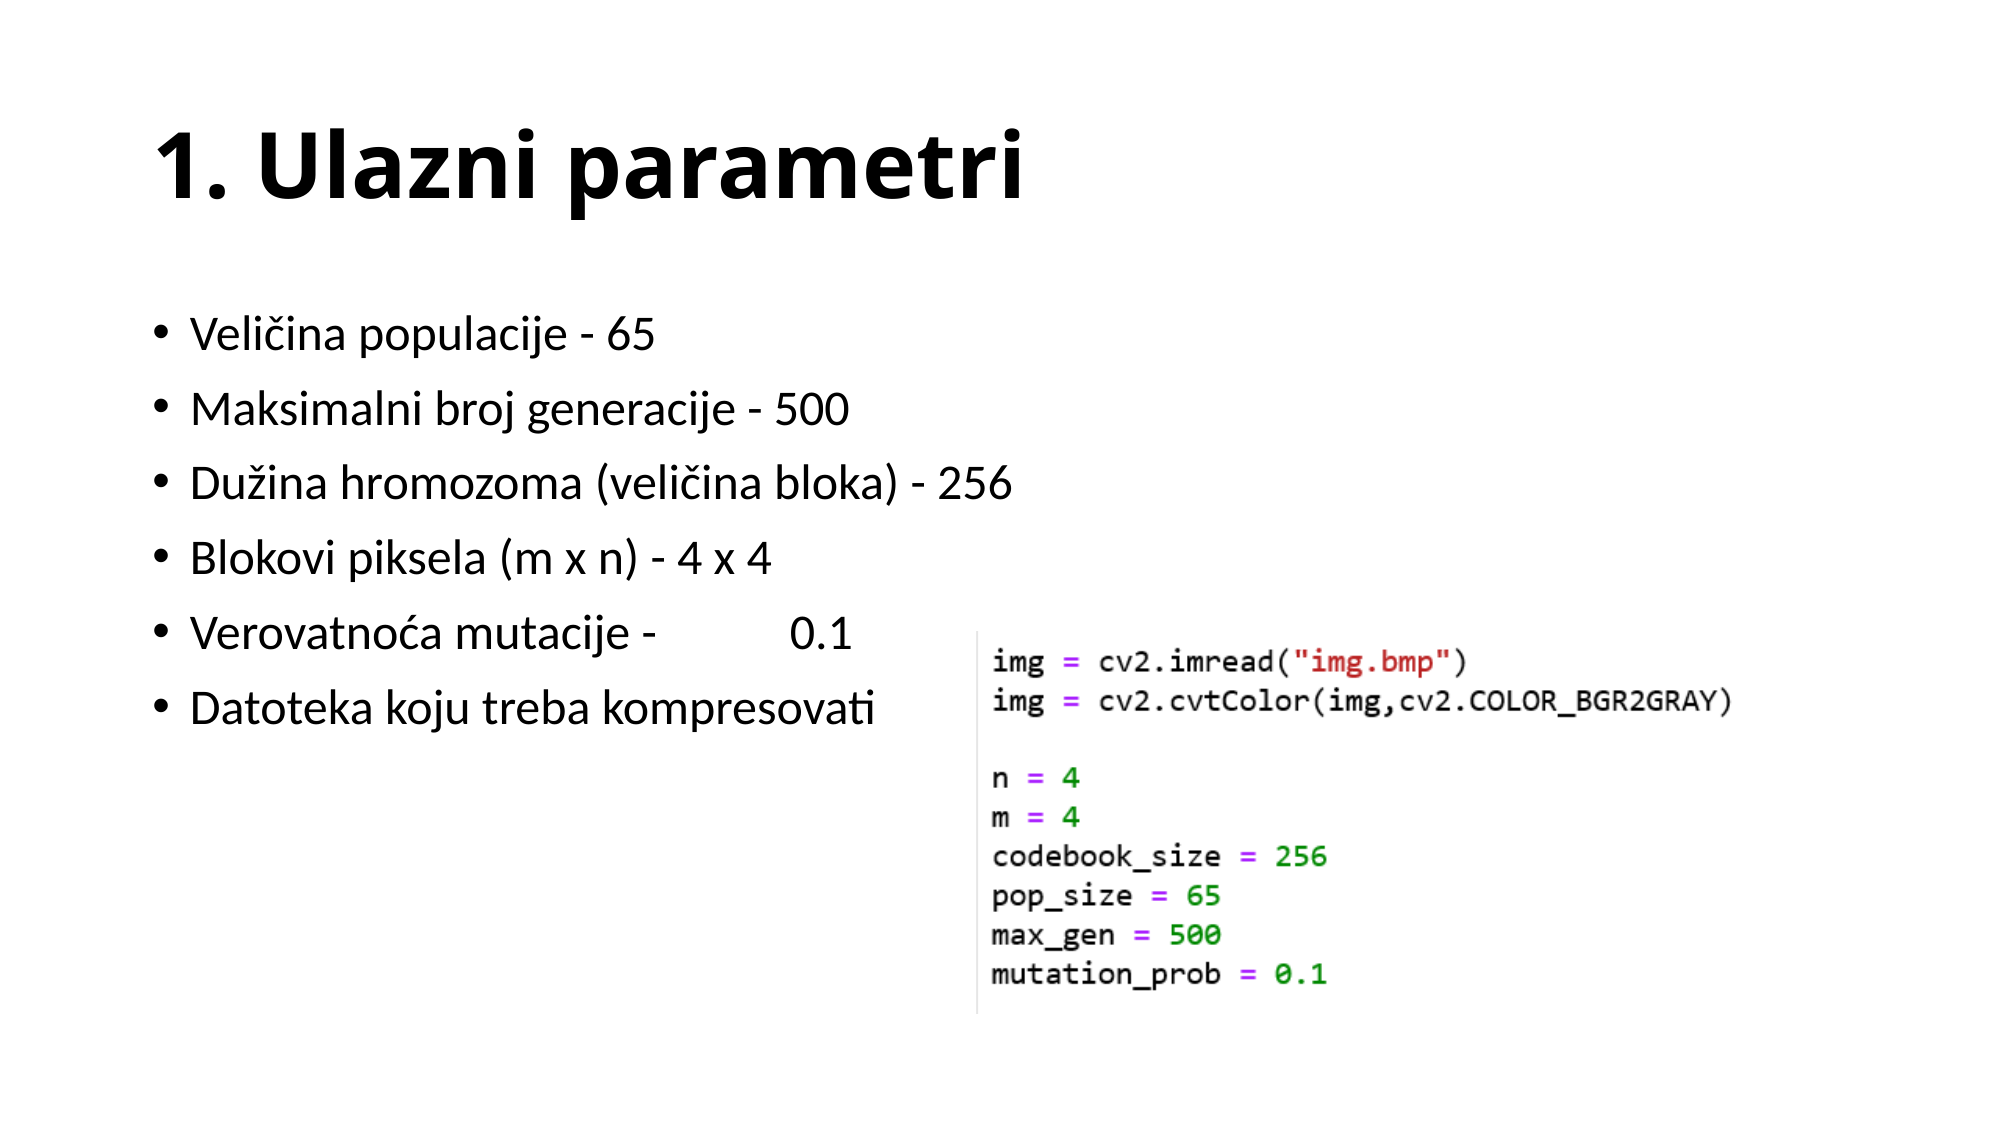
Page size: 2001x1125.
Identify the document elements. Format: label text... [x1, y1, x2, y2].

picture [974, 631, 1744, 1014]
title 1. Ulazni parametri [137, 59, 1863, 278]
list Veličina populacije - 65 Maksimalni broj generacije - 500 Dužina hromozoma (veličina bloka) - 256 Blokovi piksela (m x n) - 4 x 4 Verovatnoća mutacije - 0.1 Datoteka koju treba kompresovati [137, 299, 1863, 1014]
